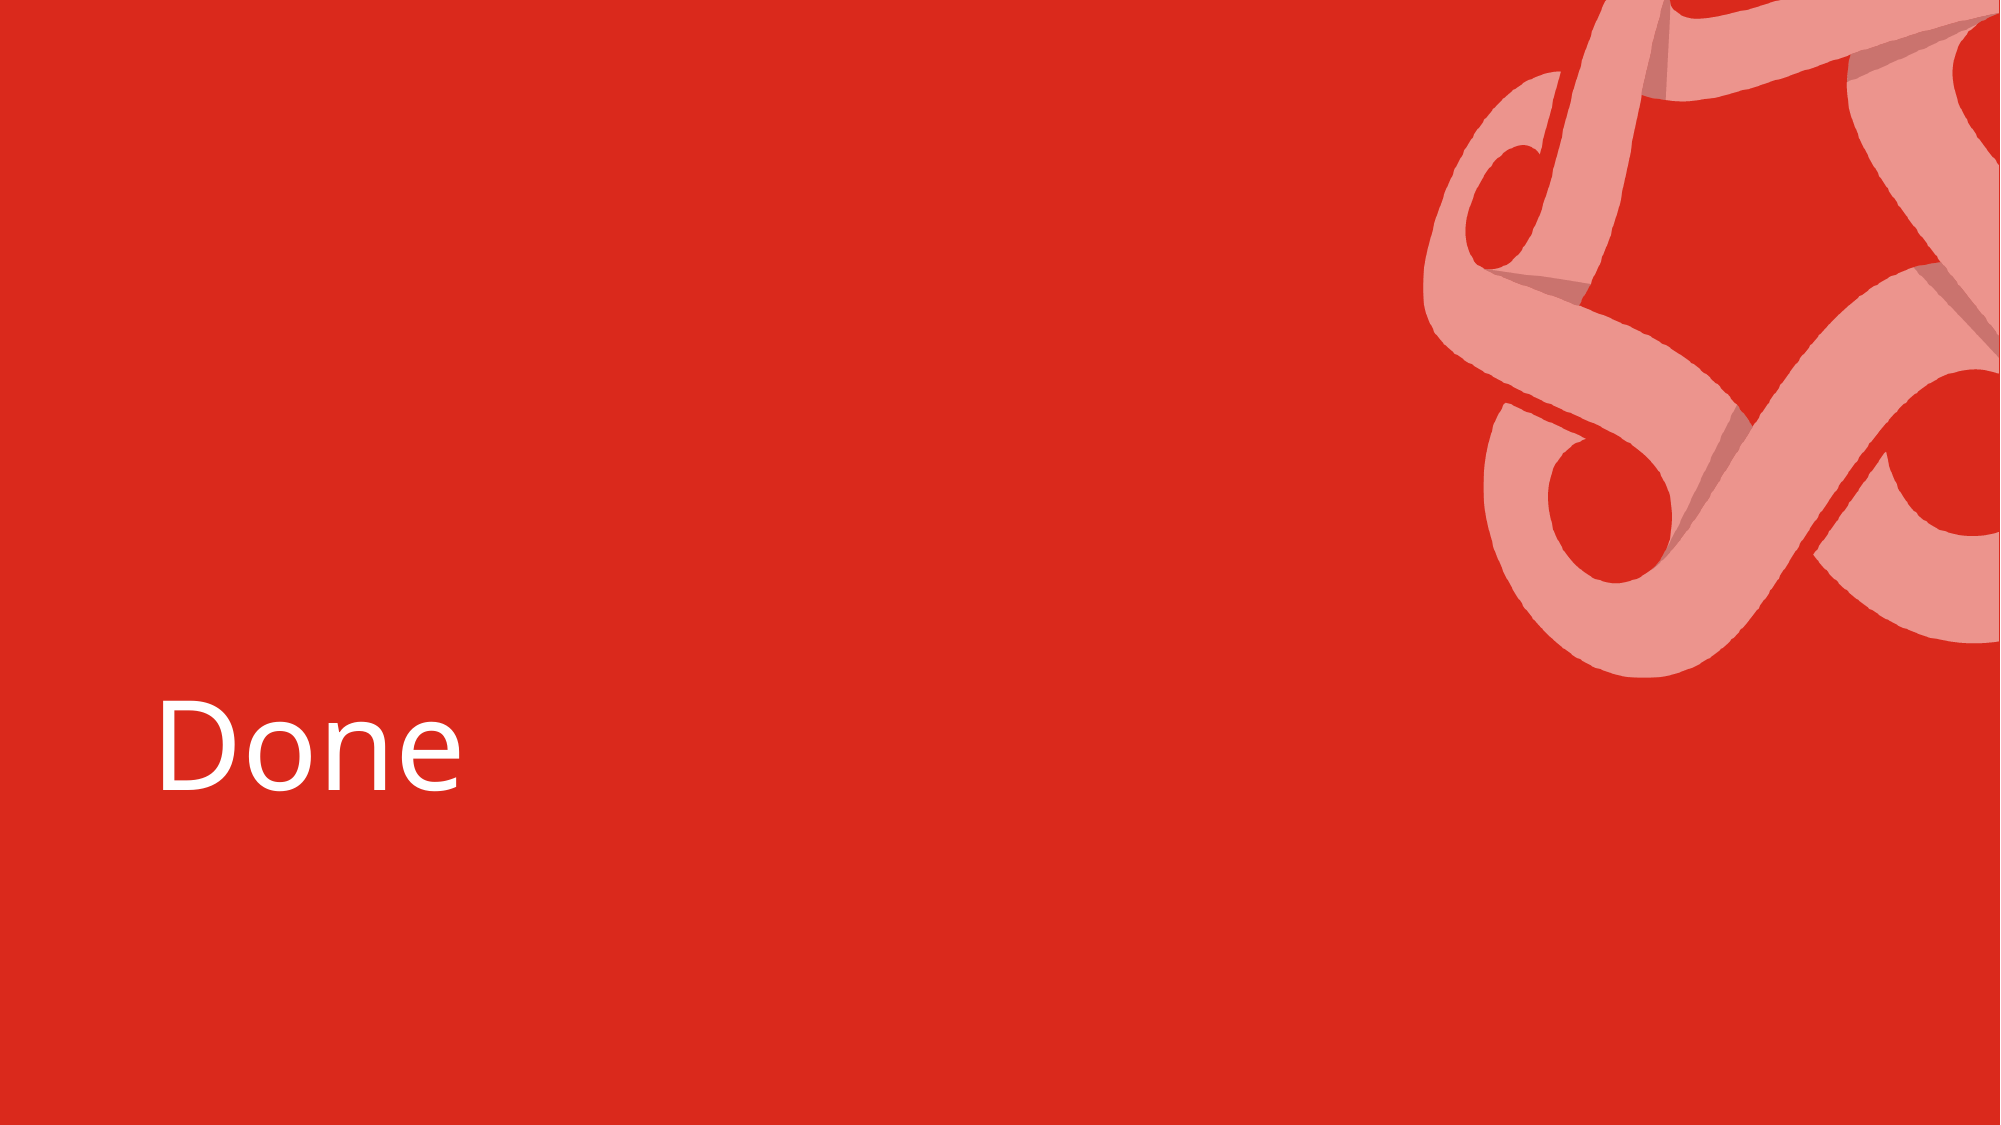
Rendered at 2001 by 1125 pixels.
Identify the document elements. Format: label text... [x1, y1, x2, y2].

picture [1167, 0, 1999, 933]
title Done [136, 280, 1862, 975]
